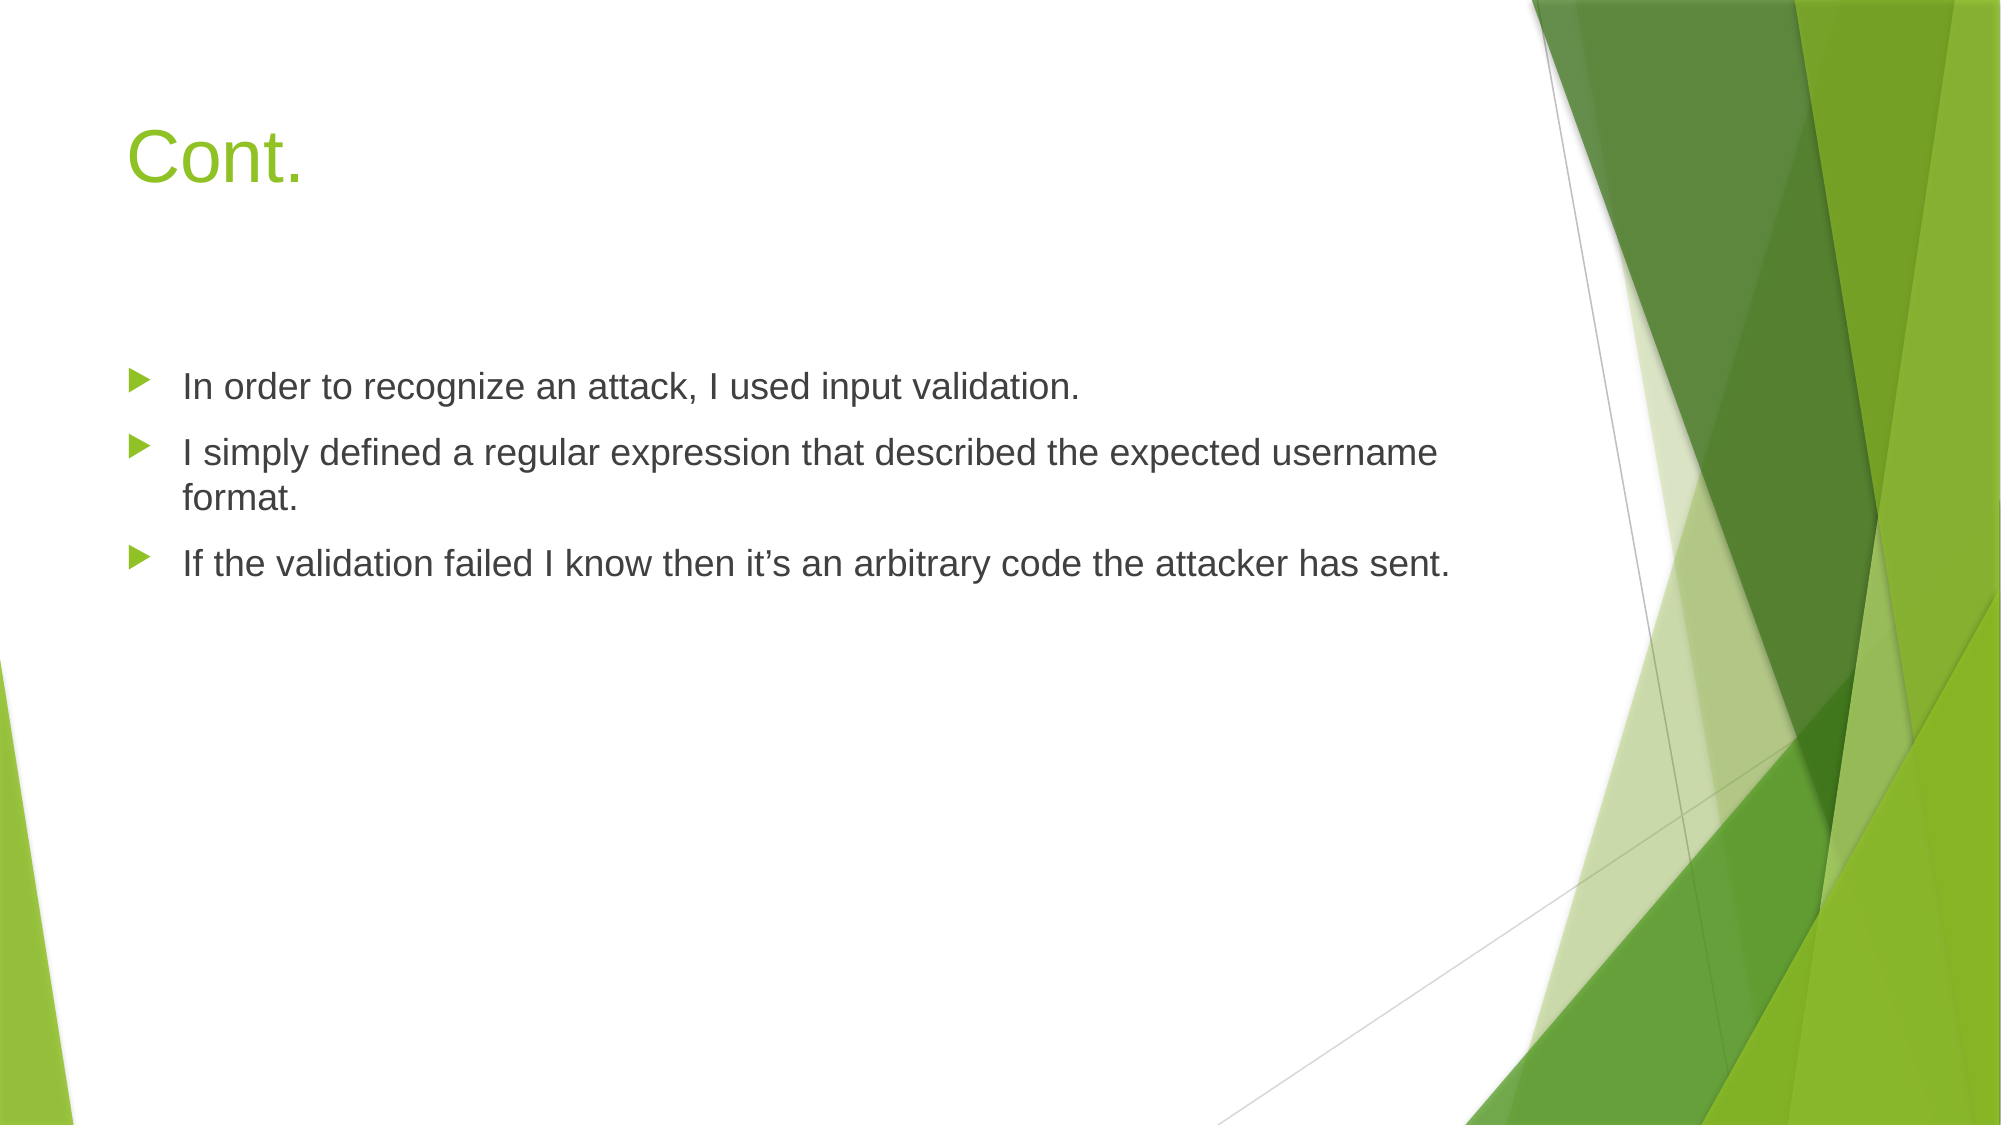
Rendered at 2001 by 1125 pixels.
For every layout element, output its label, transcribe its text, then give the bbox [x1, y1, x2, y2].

list In order to recognize an attack, I used input validation. I simply defined a regular expression that described the expected username format. If the validation failed I know then it’s an arbitrary code the attacker has sent. [111, 354, 1522, 992]
title Cont. [111, 99, 1522, 317]
